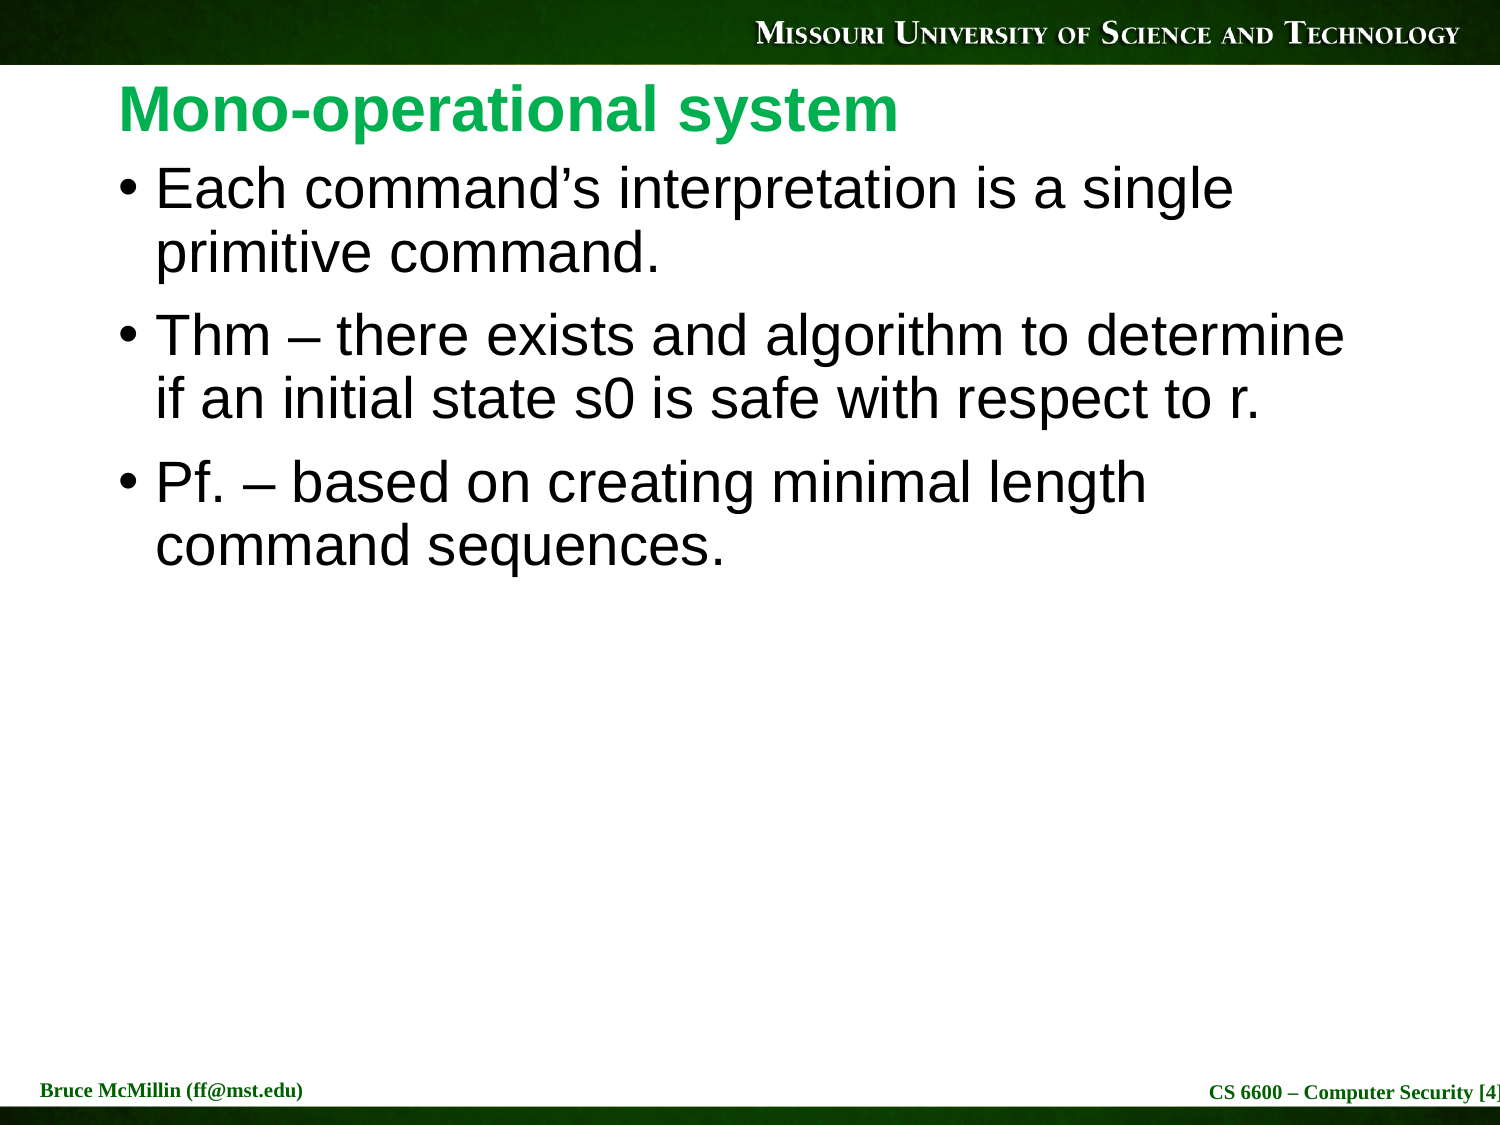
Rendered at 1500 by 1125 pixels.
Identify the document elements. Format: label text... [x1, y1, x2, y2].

picture [0, 0, 1500, 1125]
title Mono-operational system [103, 68, 1397, 154]
list Each command’s interpretation is a single primitive command. Thm – there exists and algorithm to determine if an initial state s0 is safe with respect to r. Pf. – based on creating minimal length command sequences. [103, 154, 1397, 1014]
